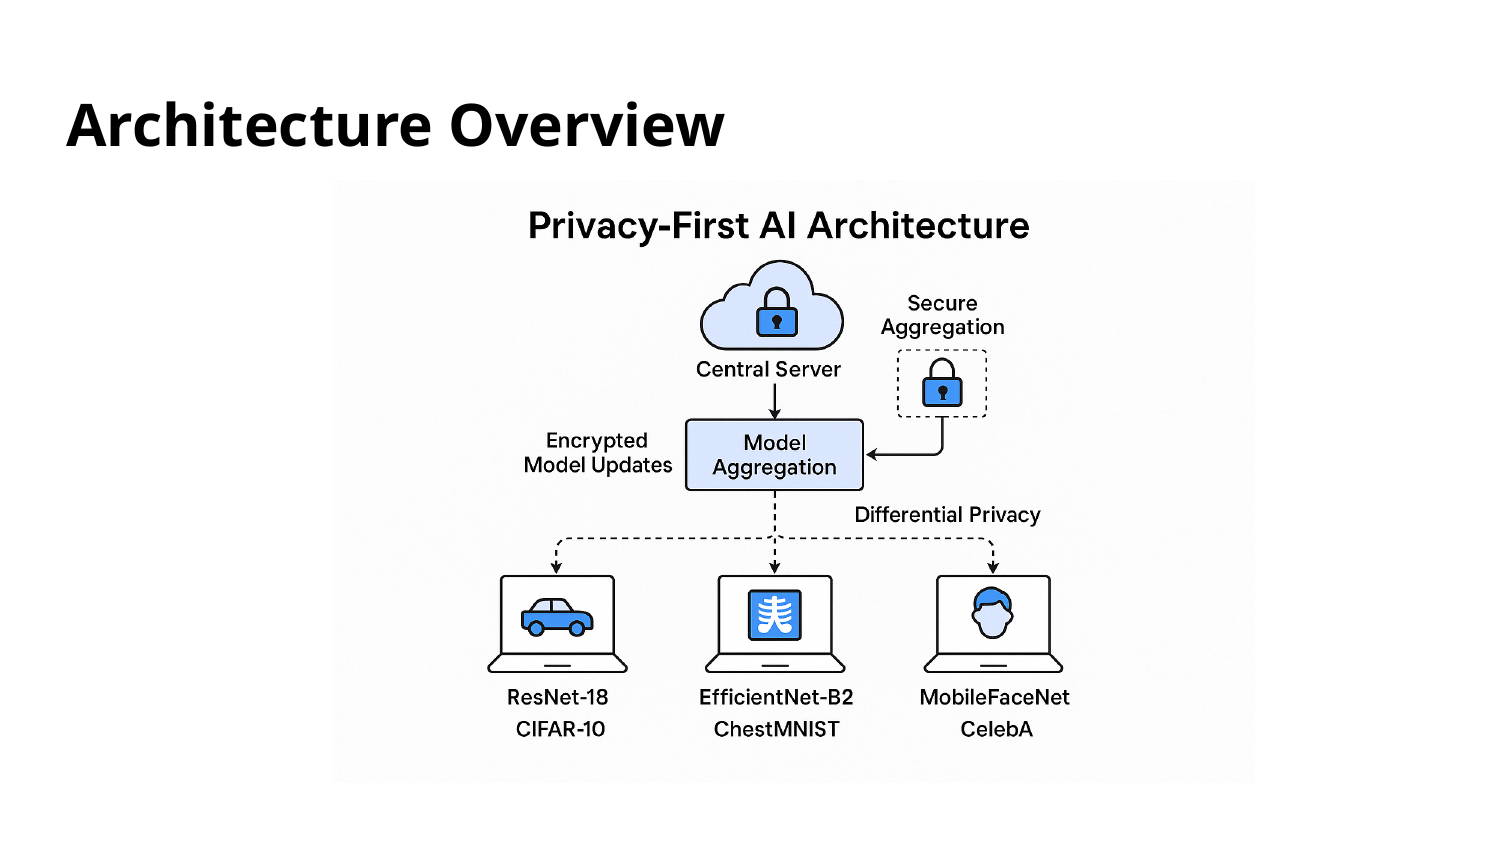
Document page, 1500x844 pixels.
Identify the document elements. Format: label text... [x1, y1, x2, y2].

picture [331, 179, 1255, 783]
title Architecture Overview [51, 72, 1449, 167]
